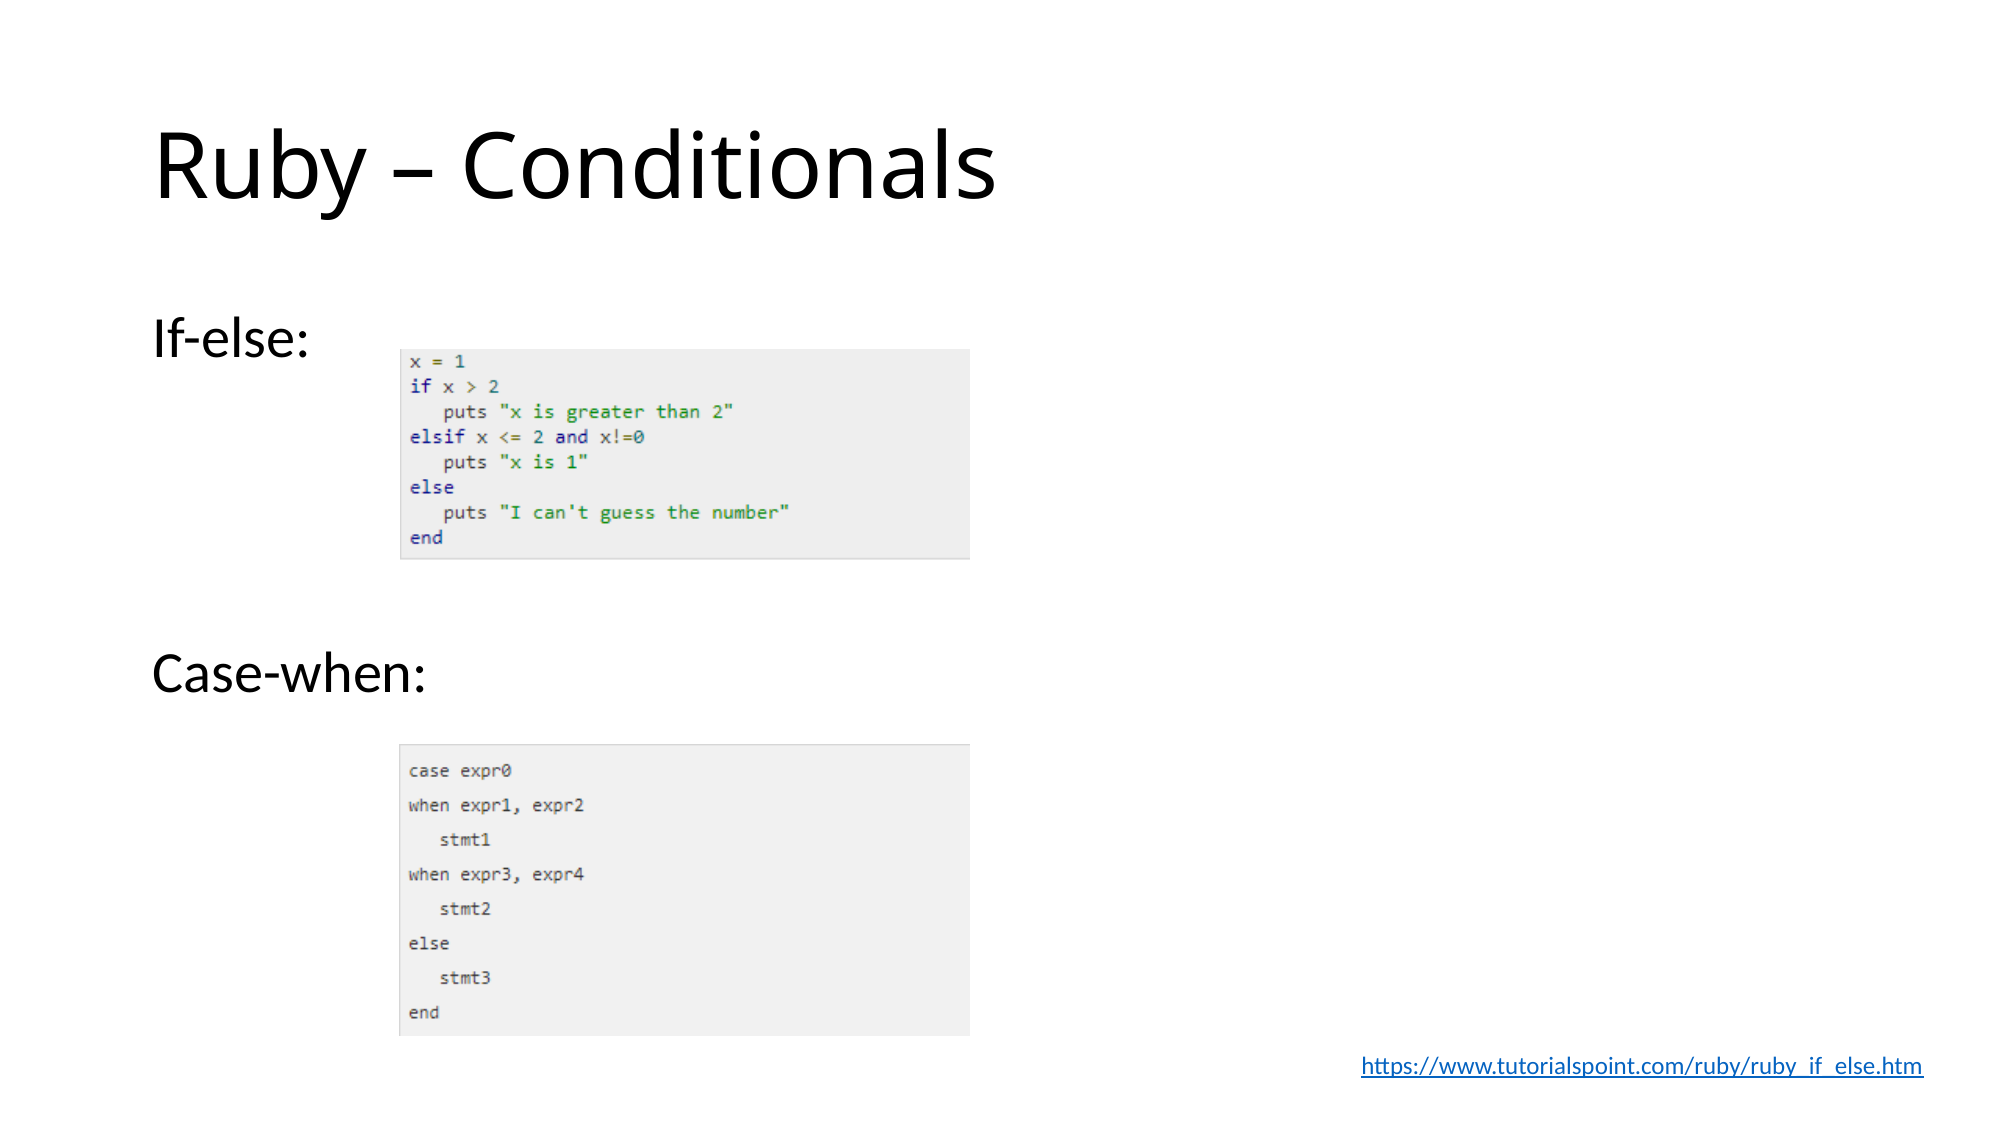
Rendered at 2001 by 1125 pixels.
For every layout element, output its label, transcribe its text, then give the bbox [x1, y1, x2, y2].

title Ruby – Conditionals [137, 59, 1863, 278]
picture [399, 744, 971, 1036]
text_box https://www.tutorialspoint.com/ruby/ruby_if_else.htm [1346, 1042, 1939, 1088]
picture [400, 349, 970, 563]
list If-else: Case-when: [137, 299, 1863, 1014]
